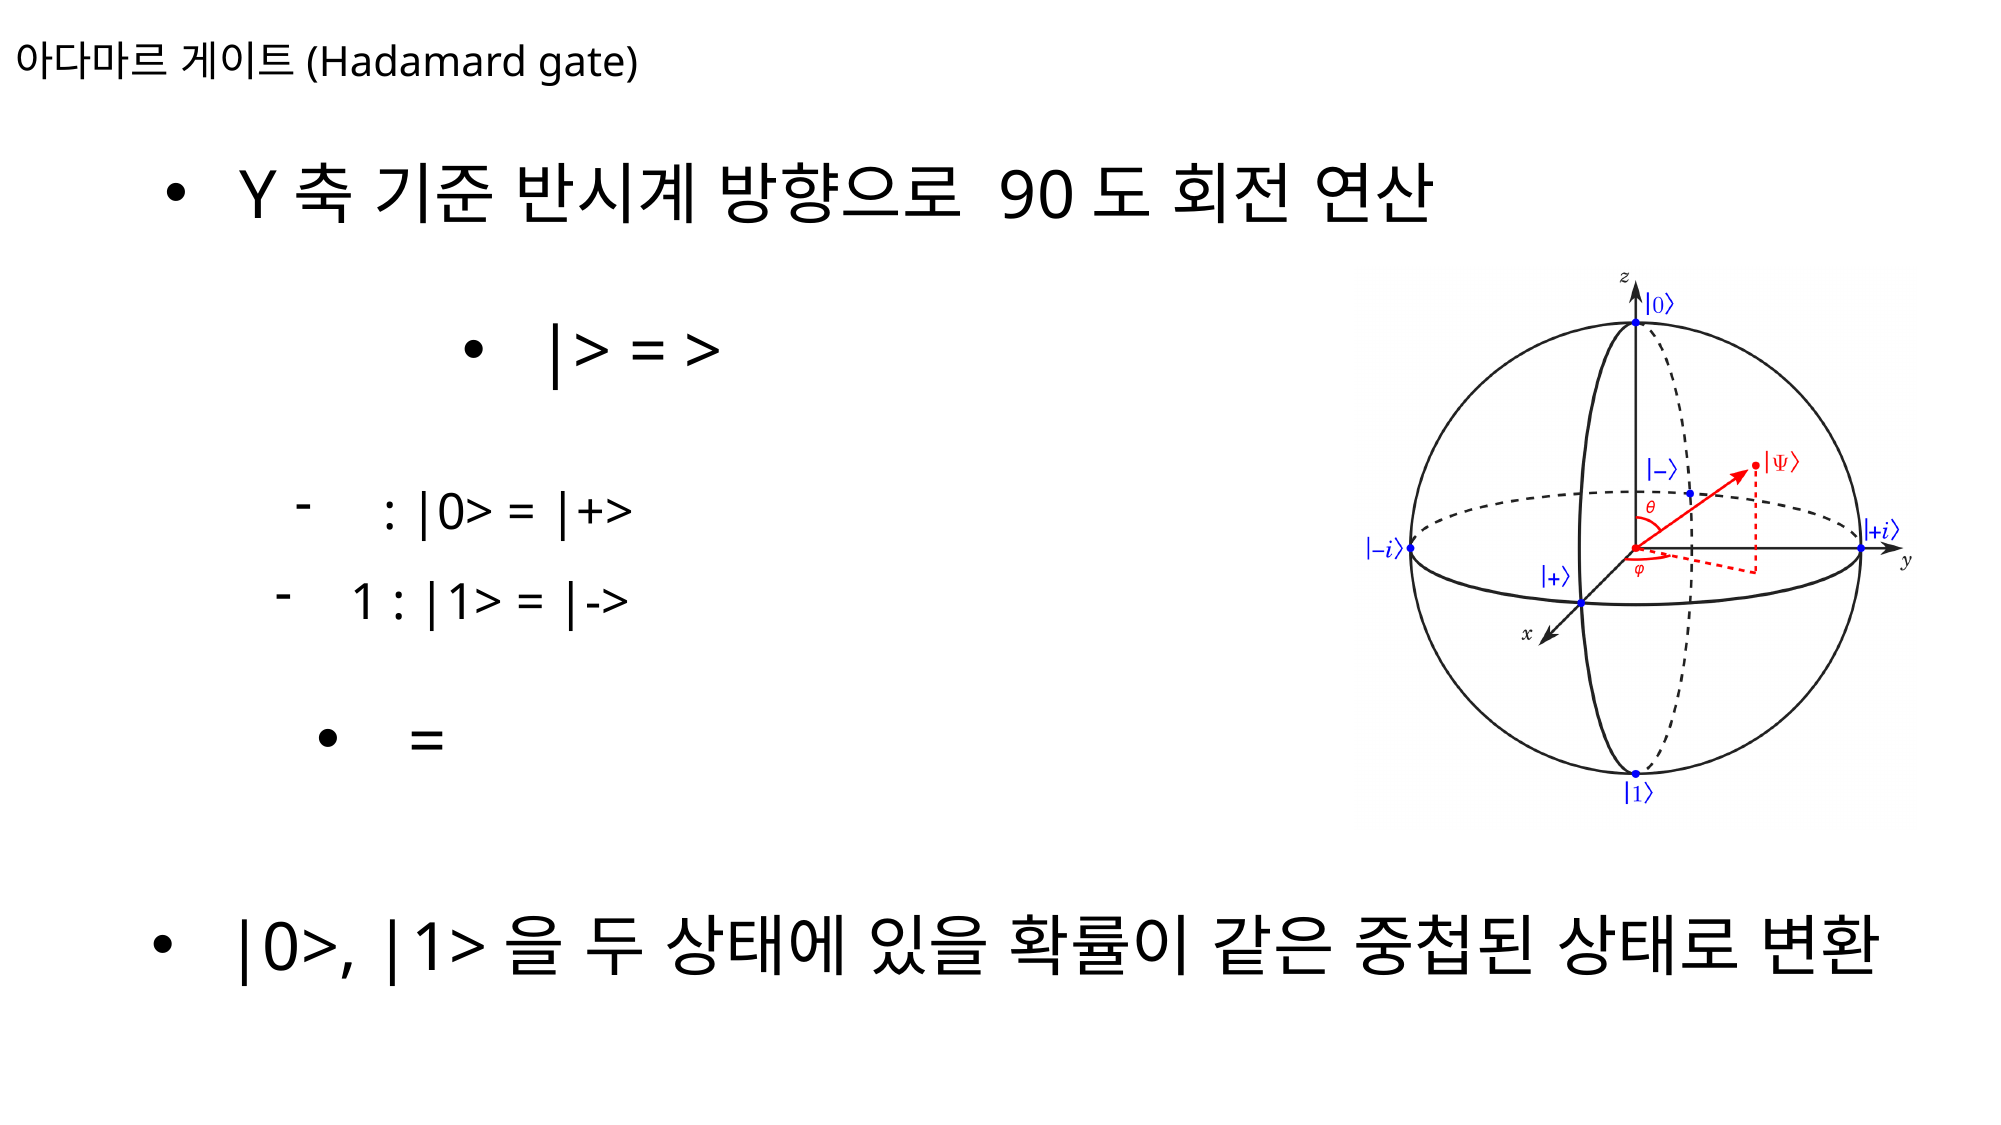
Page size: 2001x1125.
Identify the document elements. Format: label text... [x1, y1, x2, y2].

text_box |0>, |1>을 두 상태에 있을 확률이 같은 중첩된 상태로 변환 [136, 896, 1899, 992]
picture [1353, 266, 1917, 830]
text_box Y축 기준 반시계 방향으로 90도 회전 연산 [149, 144, 1452, 239]
text_box 아다마르 게이트(Hadamard gate) [0, 0, 1023, 95]
